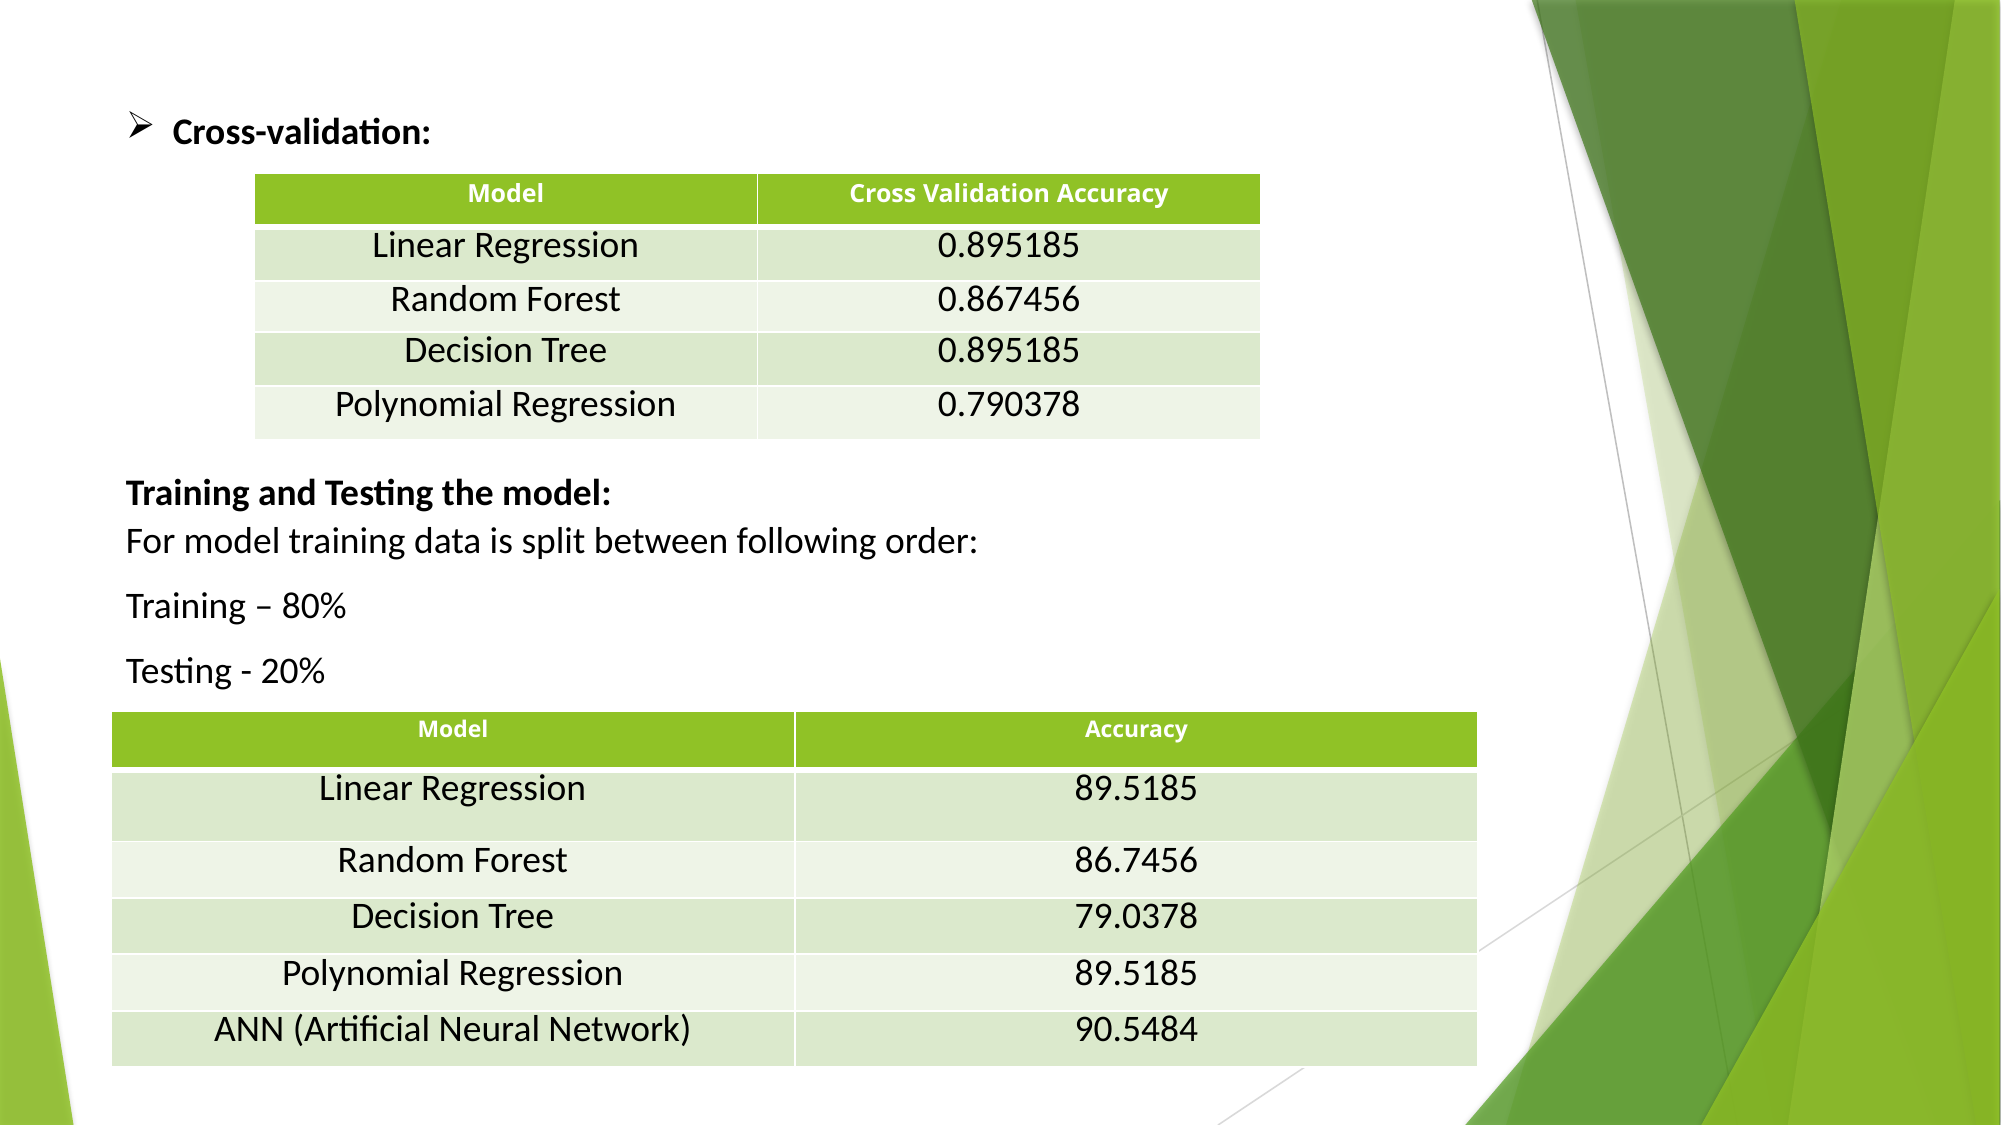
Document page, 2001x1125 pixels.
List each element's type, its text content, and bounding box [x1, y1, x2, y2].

table_cell Decision Tree [112, 899, 794, 953]
table_cell 79.0378 [796, 899, 1477, 953]
table_cell 90.5484 [796, 1012, 1477, 1066]
table_header Cross Validation Accuracy [758, 174, 1260, 224]
text_box Training and Testing the model: For model training data is split between following order: Training – 80% Testing - 20% [111, 460, 1544, 760]
table_cell 89.5185 [796, 955, 1477, 1010]
table_header Model [112, 712, 794, 767]
table_cell 0.867456 [758, 282, 1260, 331]
table_cell 0.895185 [758, 333, 1260, 385]
table_cell Random Forest [112, 842, 794, 897]
table_header Accuracy [796, 712, 1477, 767]
table_cell Decision Tree [255, 333, 757, 385]
table_cell 89.5185 [796, 773, 1477, 841]
table_cell Linear Regression [112, 773, 794, 841]
table_cell 0.895185 [758, 230, 1260, 280]
table_cell 86.7456 [796, 842, 1477, 897]
title Cross-validation: [111, 99, 1522, 460]
table_cell 0.790378 [758, 387, 1260, 439]
table_cell Polynomial Regression [255, 387, 757, 439]
table_cell Linear Regression [255, 230, 757, 280]
table_header Model [255, 174, 757, 224]
table_cell Polynomial Regression [112, 955, 794, 1010]
table_cell ANN (Artificial Neural Network) [112, 1012, 794, 1066]
table_cell Random Forest [255, 282, 757, 331]
